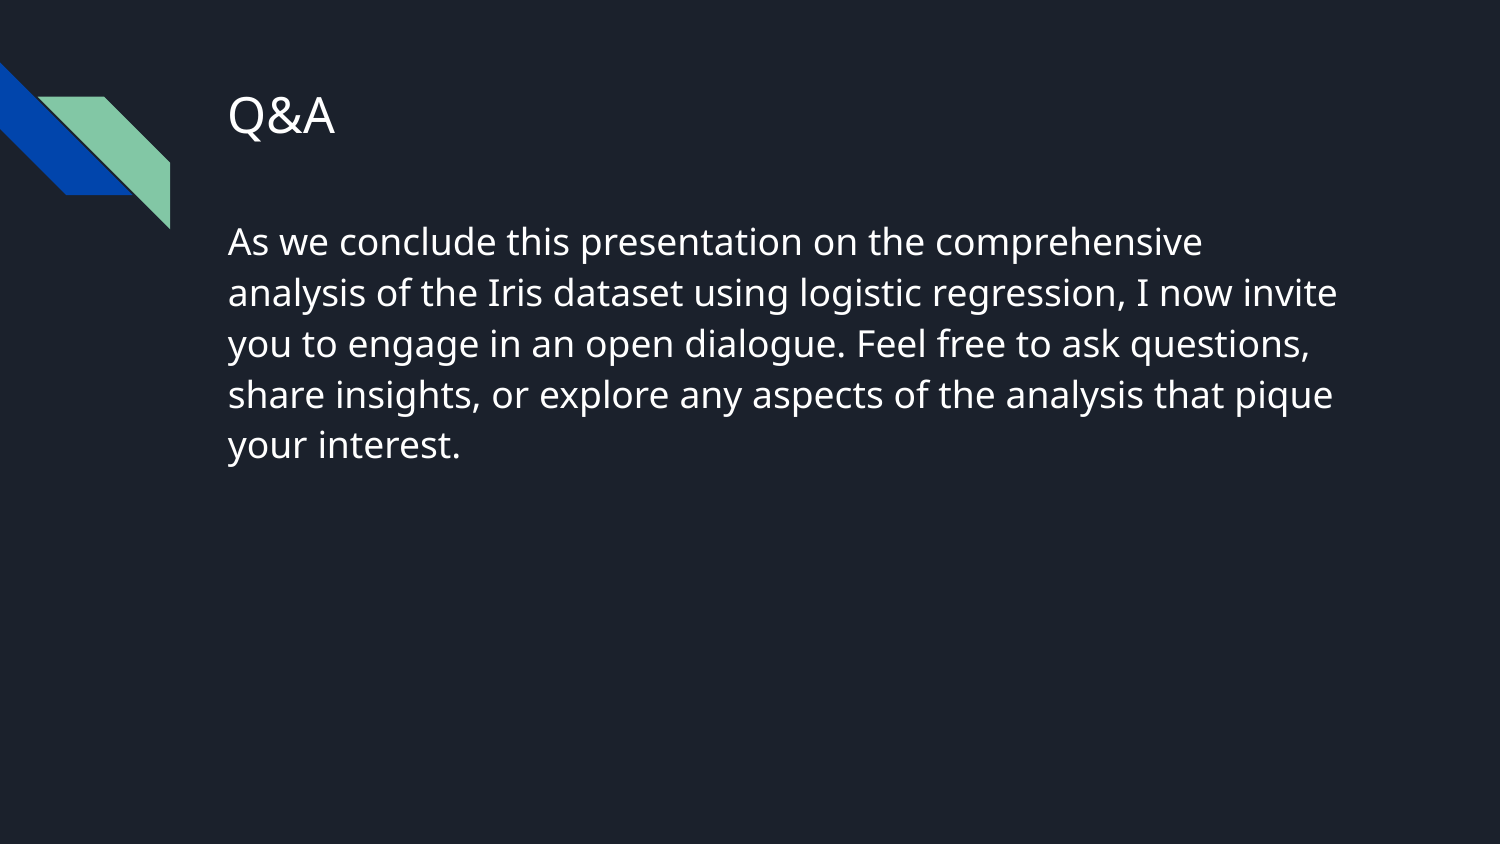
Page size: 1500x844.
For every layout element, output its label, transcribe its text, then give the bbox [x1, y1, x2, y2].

title Q&A As we conclude this presentation on the comprehensive analysis of the Iris dataset using logistic regression, I now invite you to engage in an open dialogue. Feel free to ask questions, share insights, or explore any aspects of the analysis that pique your interest. [212, 64, 1368, 693]
